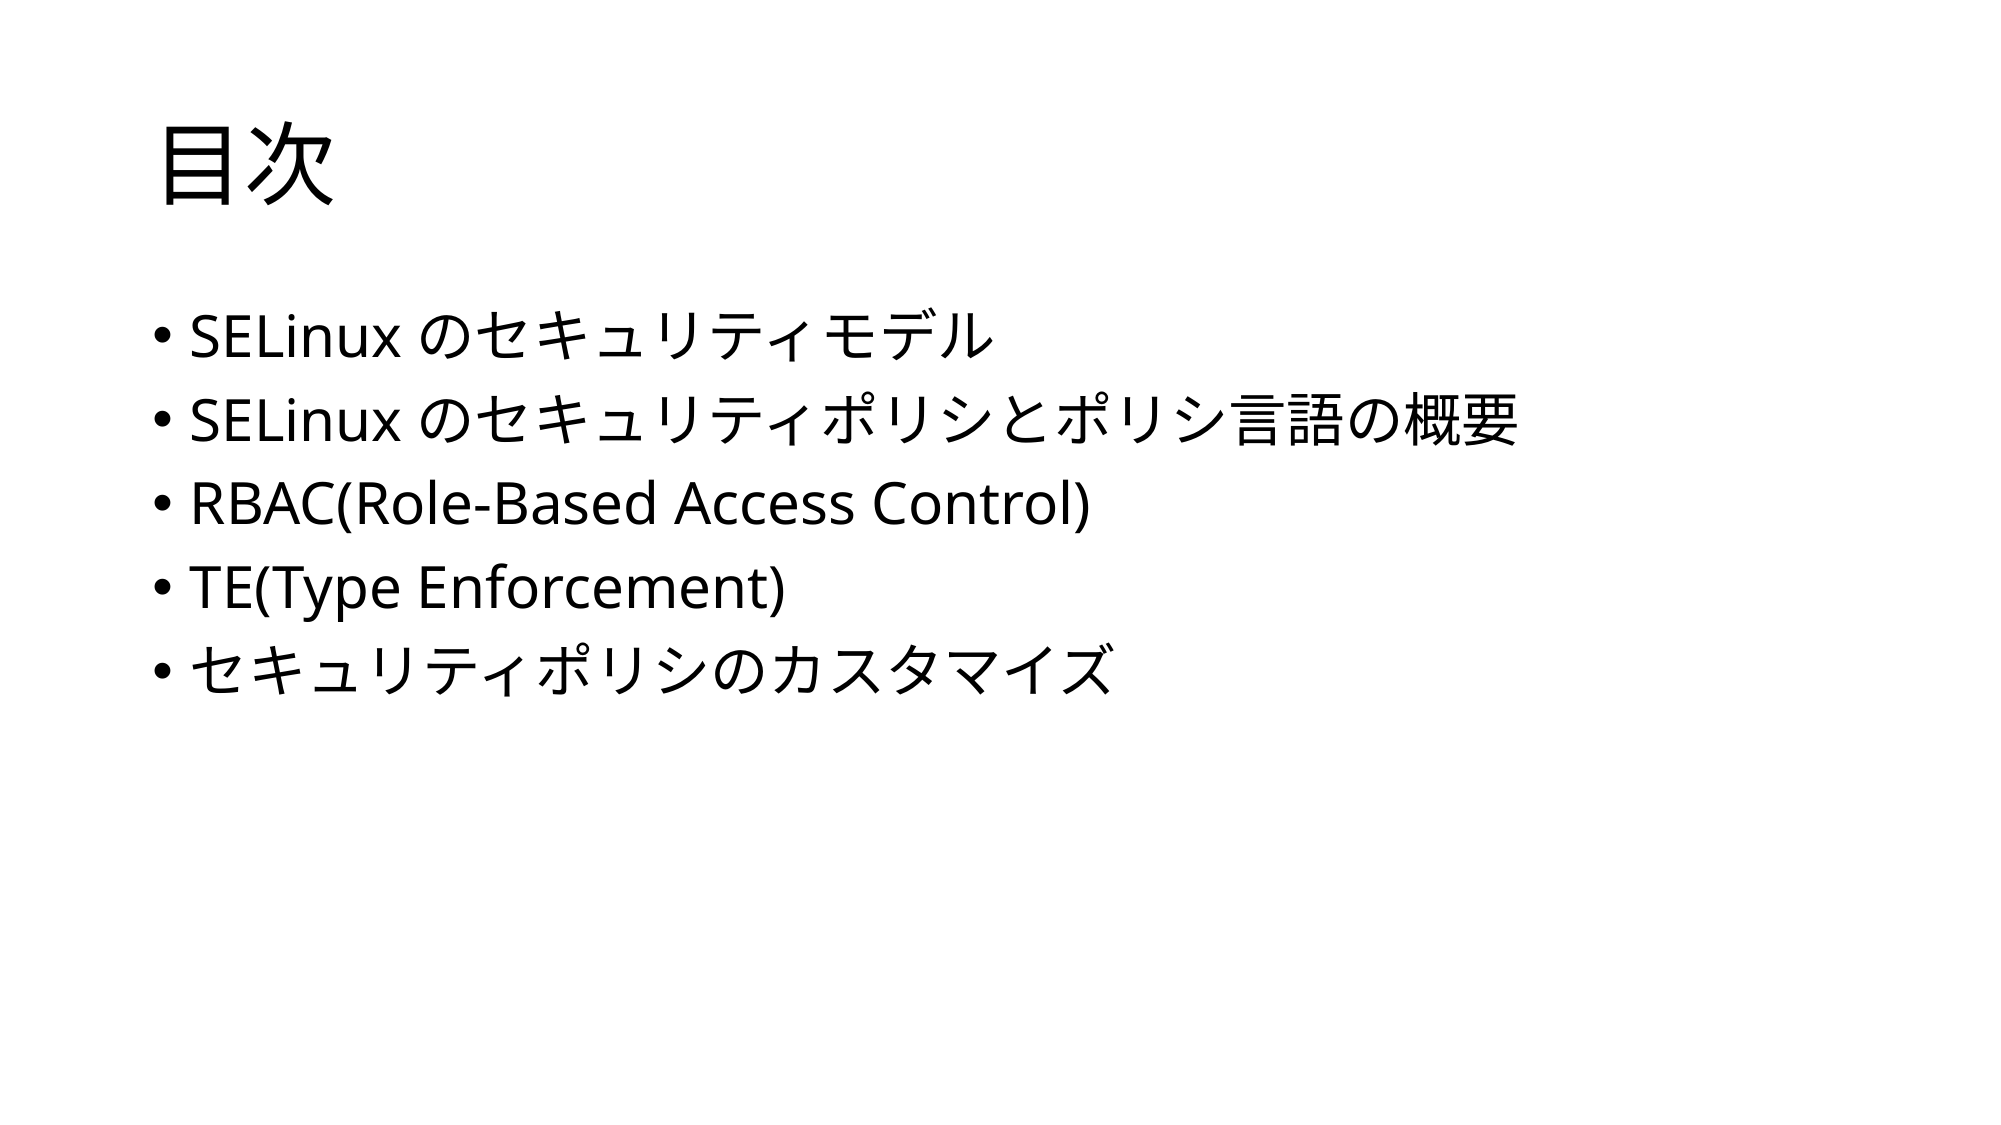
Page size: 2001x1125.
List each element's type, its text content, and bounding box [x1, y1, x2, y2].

list SELinuxのセキュリティモデル SELinuxのセキュリティポリシとポリシ言語の概要 RBAC(Role-Based Access Control) TE(Type Enforcement) セキュリティポリシのカスタマイズ [137, 299, 1863, 1014]
title 目次 [137, 59, 1863, 278]
